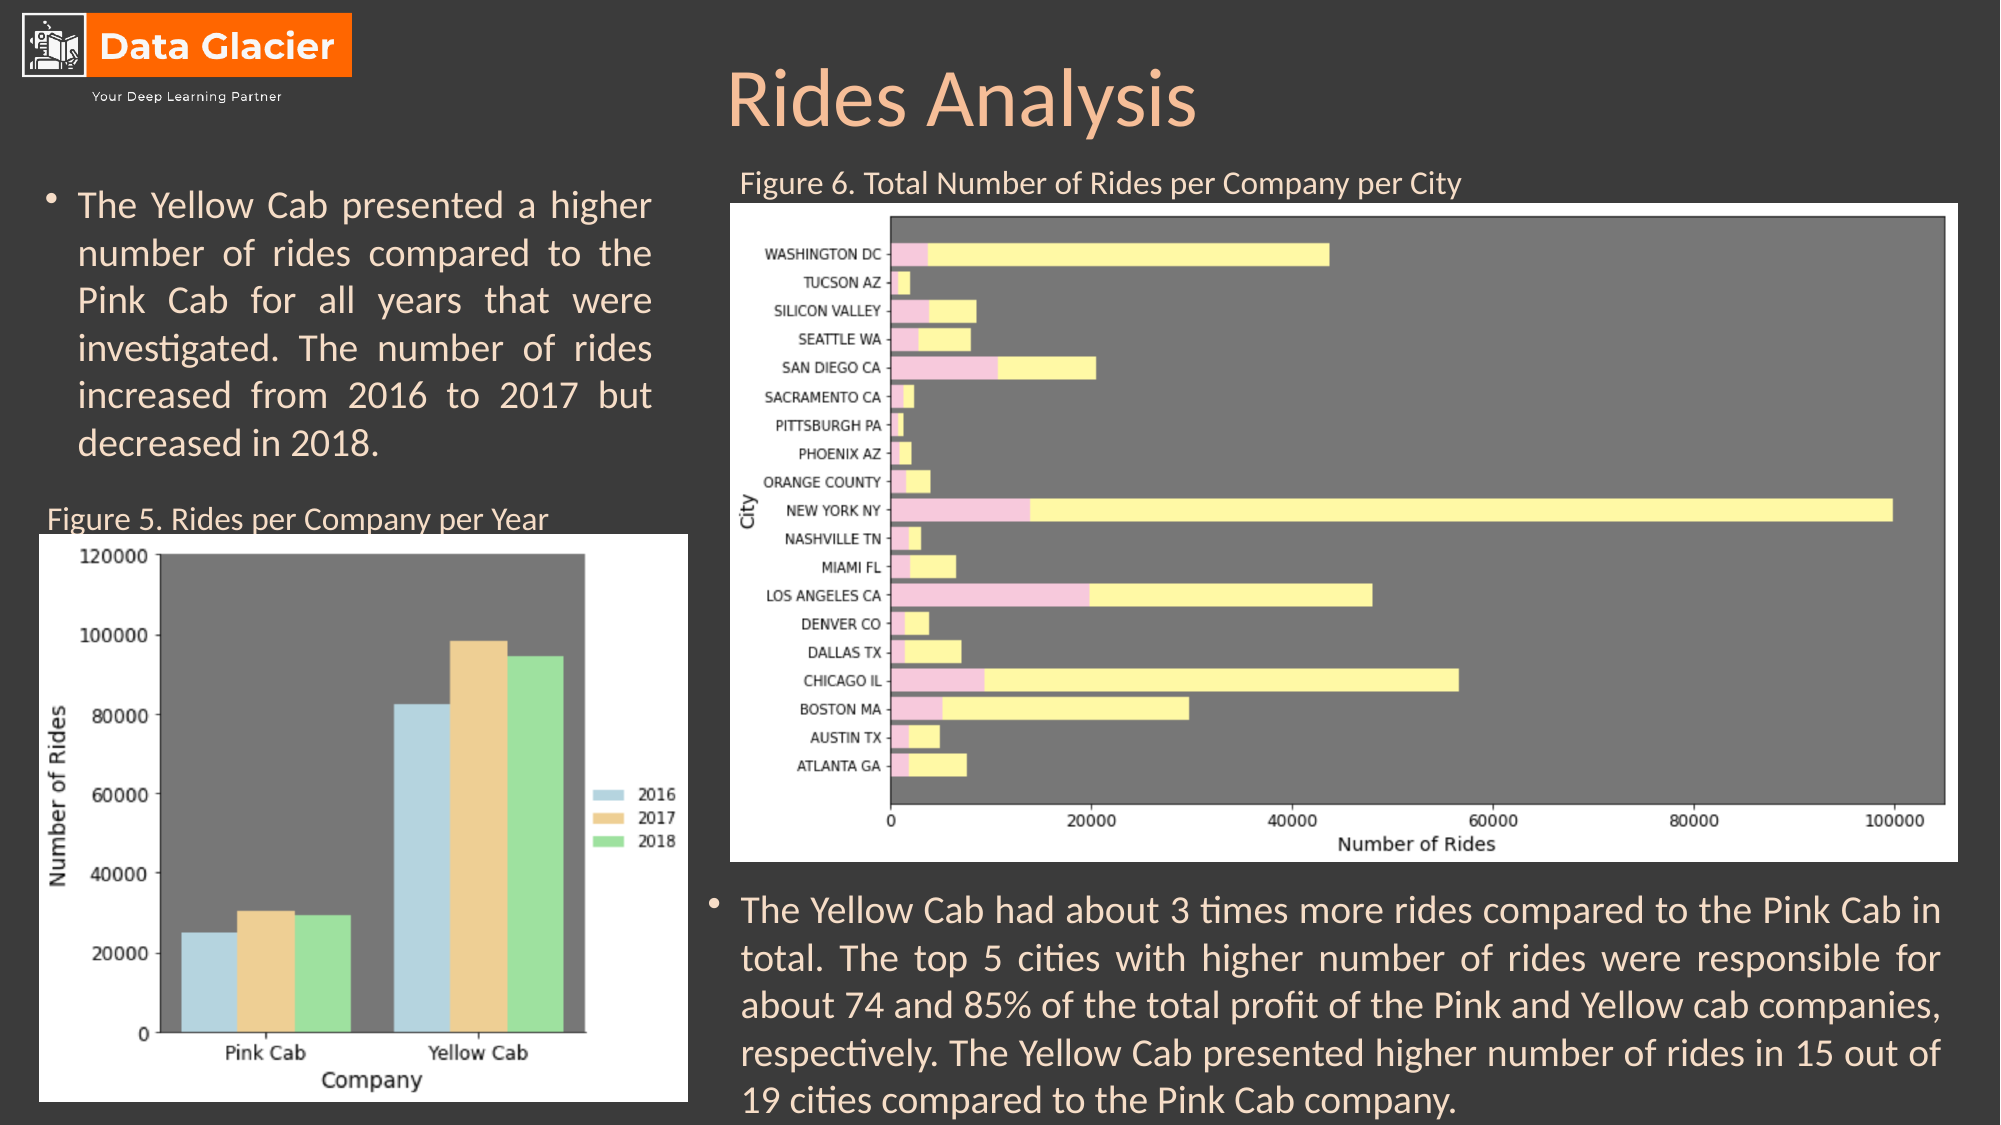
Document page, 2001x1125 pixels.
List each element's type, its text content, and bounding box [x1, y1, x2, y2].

text_box The Yellow Cab had about 3 times more rides compared to the Pink Cab in total. The top 5 cities with higher number of rides were responsible for about 74 and 85% of the total profit of the Pink and Yellow cab companies, respectively. The Yellow Cab presented higher number of rides in 15 out of 19 cities compared to the Pink Cab company. [700, 876, 1951, 1125]
text_box Figure 5. Rides per Company per Year [39, 489, 730, 545]
picture [39, 534, 688, 1103]
text_box The Yellow Cab presented a higher number of rides compared to the Pink Cab for all years that were investigated. The number of rides increased from 2016 to 2017 but decreased in 2018. [37, 172, 661, 472]
text_box Figure 6. Total Number of Rides per Company per City [732, 153, 2000, 209]
text_box Rides Analysis [718, 35, 1207, 151]
picture [18, 0, 355, 226]
picture [730, 203, 1959, 862]
